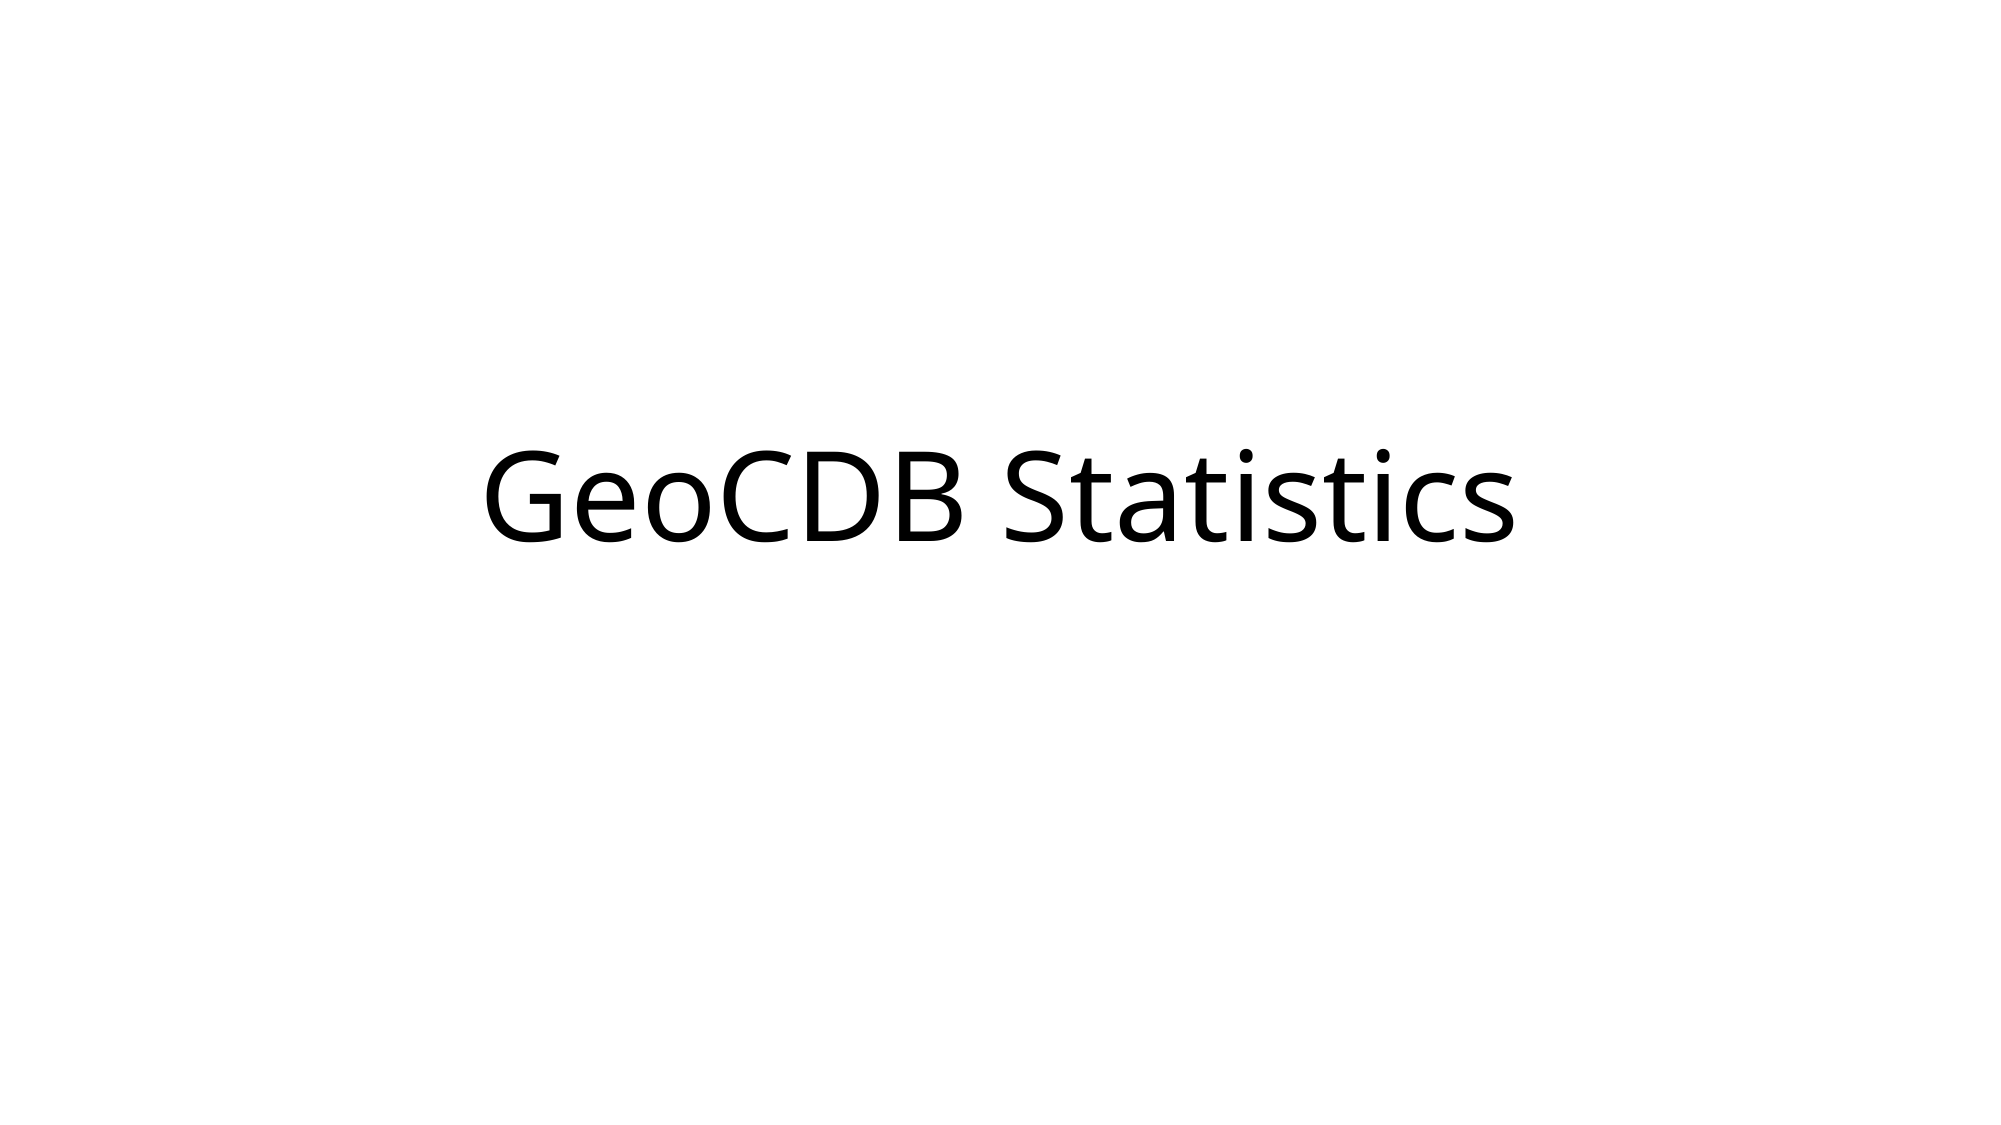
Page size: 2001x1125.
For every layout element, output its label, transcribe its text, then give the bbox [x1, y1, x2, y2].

title GeoCDB Statistics [249, 184, 1750, 576]
